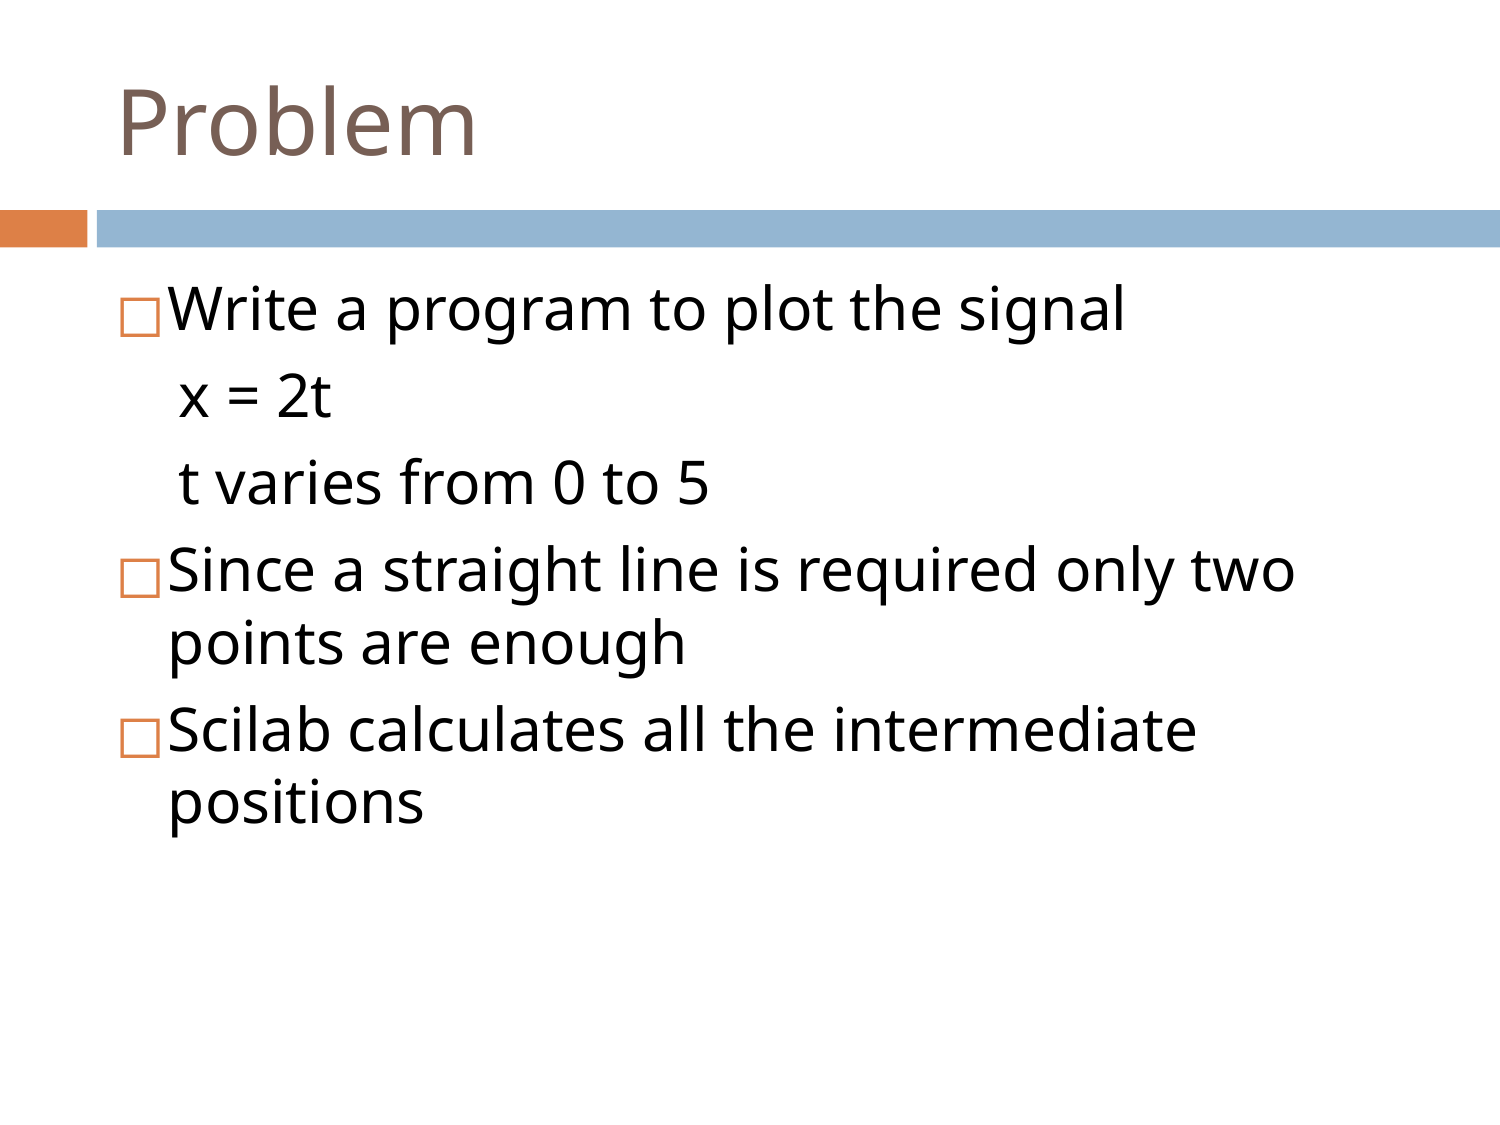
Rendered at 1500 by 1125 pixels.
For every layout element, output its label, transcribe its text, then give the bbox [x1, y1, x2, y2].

title Problem [100, 37, 1438, 200]
list Write a program to plot the signal x = 2t t varies from 0 to 5 Since a straight line is required only two points are enough Scilab calculates all the intermediate positions [100, 262, 1438, 1000]
